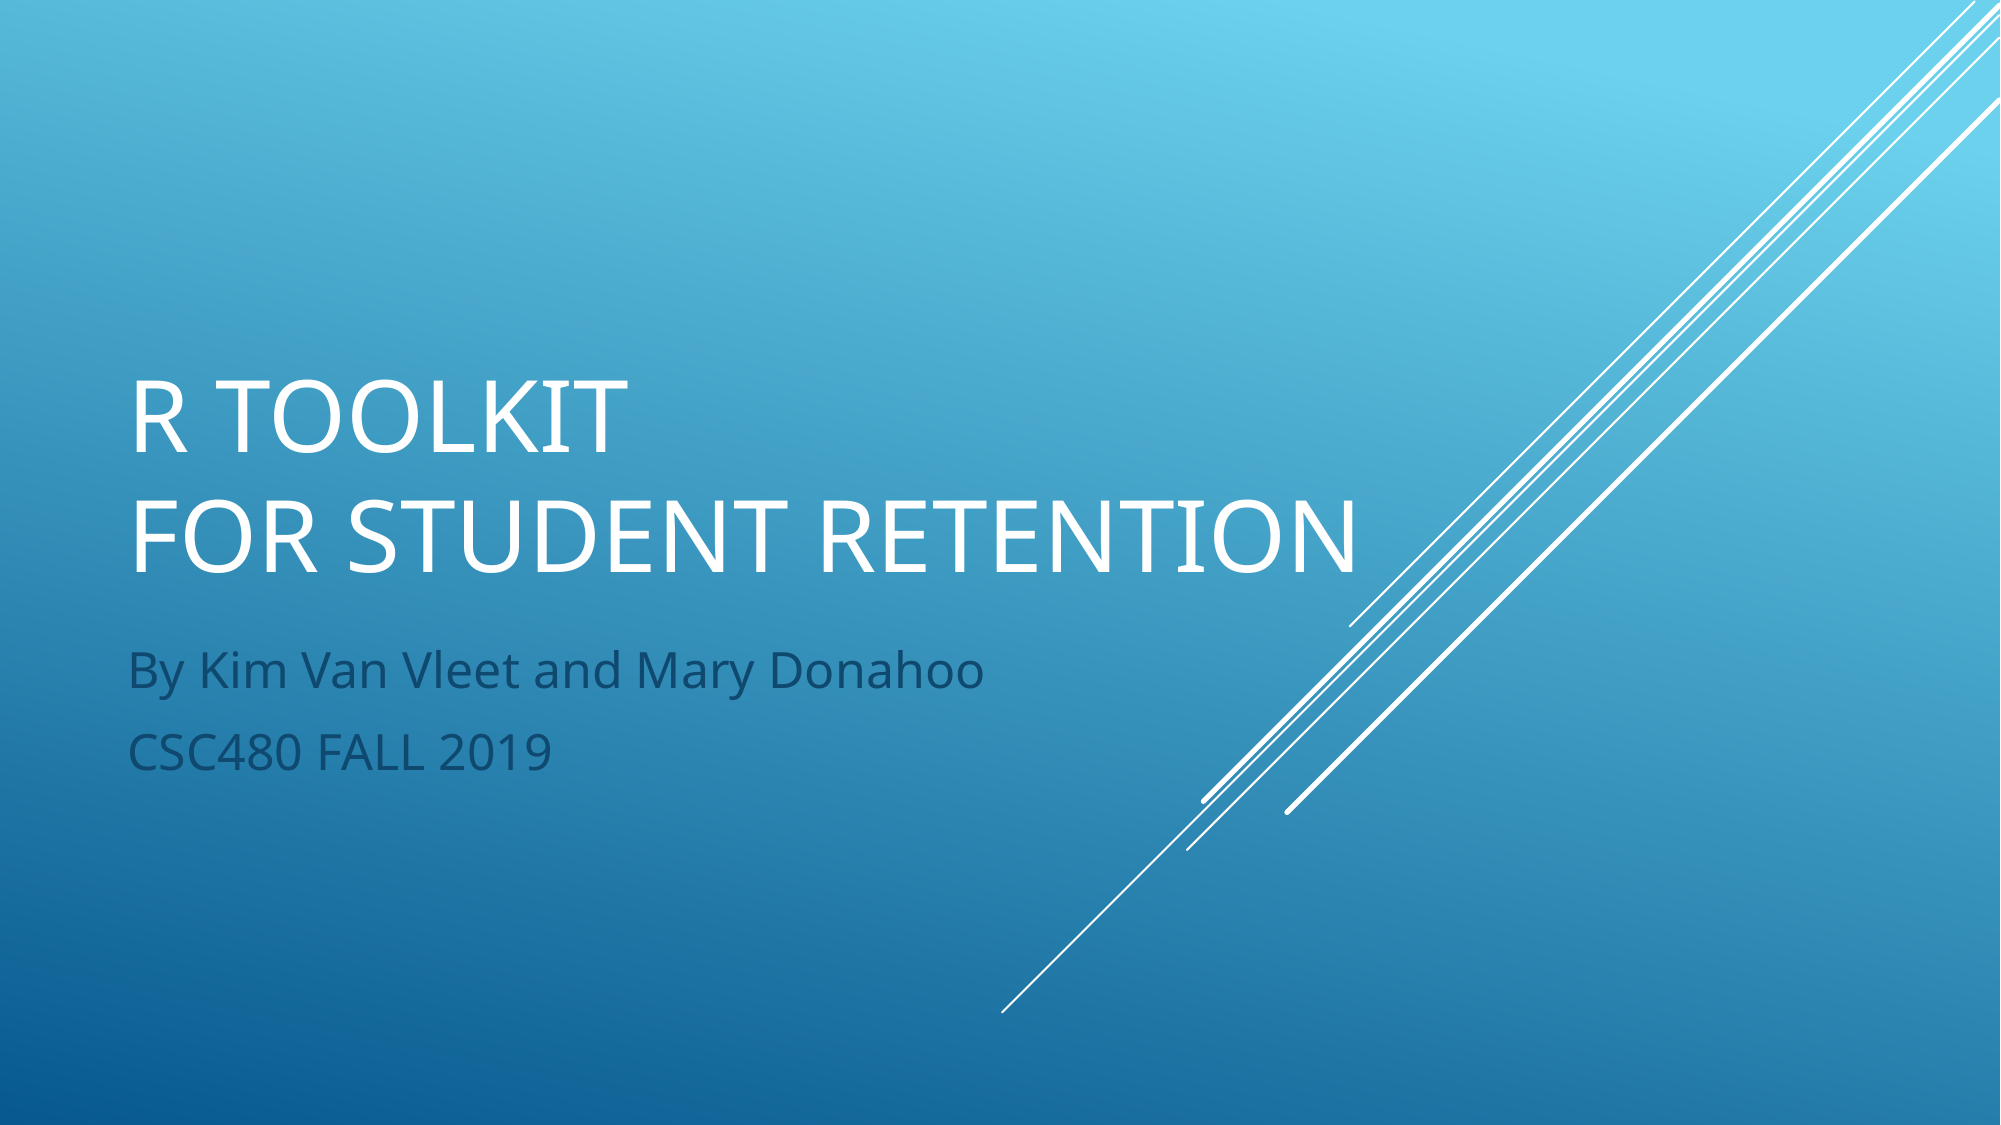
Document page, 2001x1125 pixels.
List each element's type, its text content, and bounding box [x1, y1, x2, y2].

subtitle By Kim Van Vleet and Mary Donahoo CSC480 FALL 2019 [112, 630, 1163, 950]
title R toolkit for student retention [112, 112, 1425, 600]
